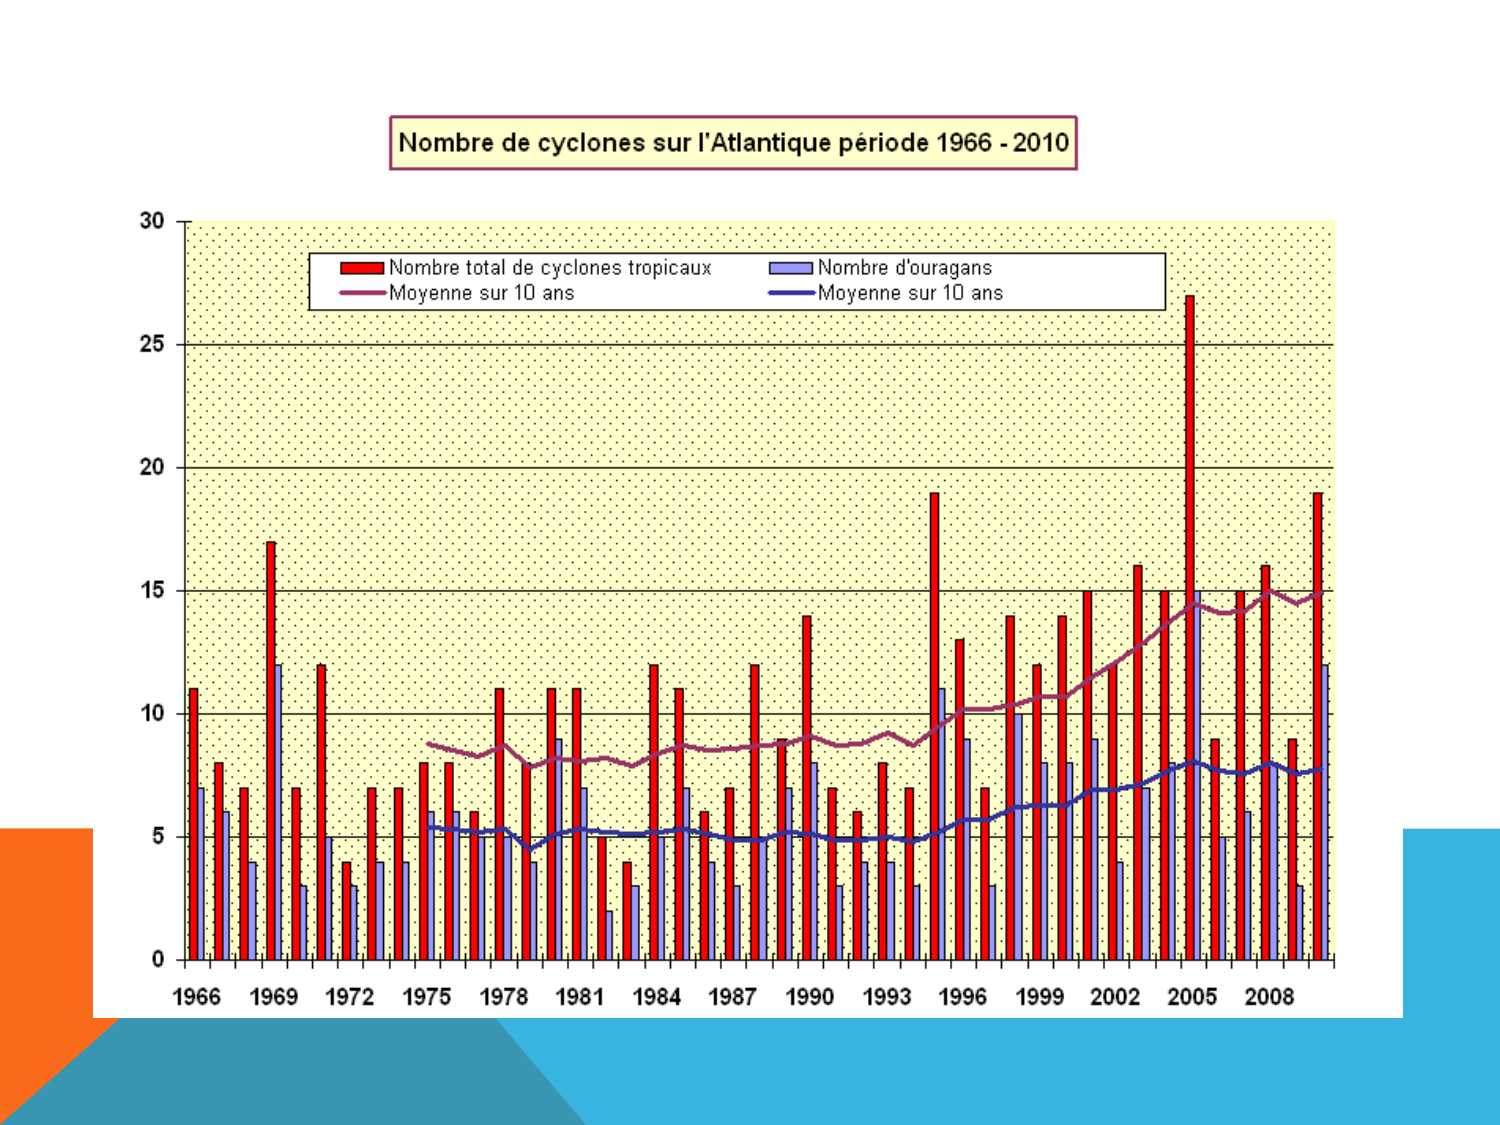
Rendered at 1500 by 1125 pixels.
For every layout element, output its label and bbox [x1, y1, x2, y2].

list [92, 95, 1403, 1018]
